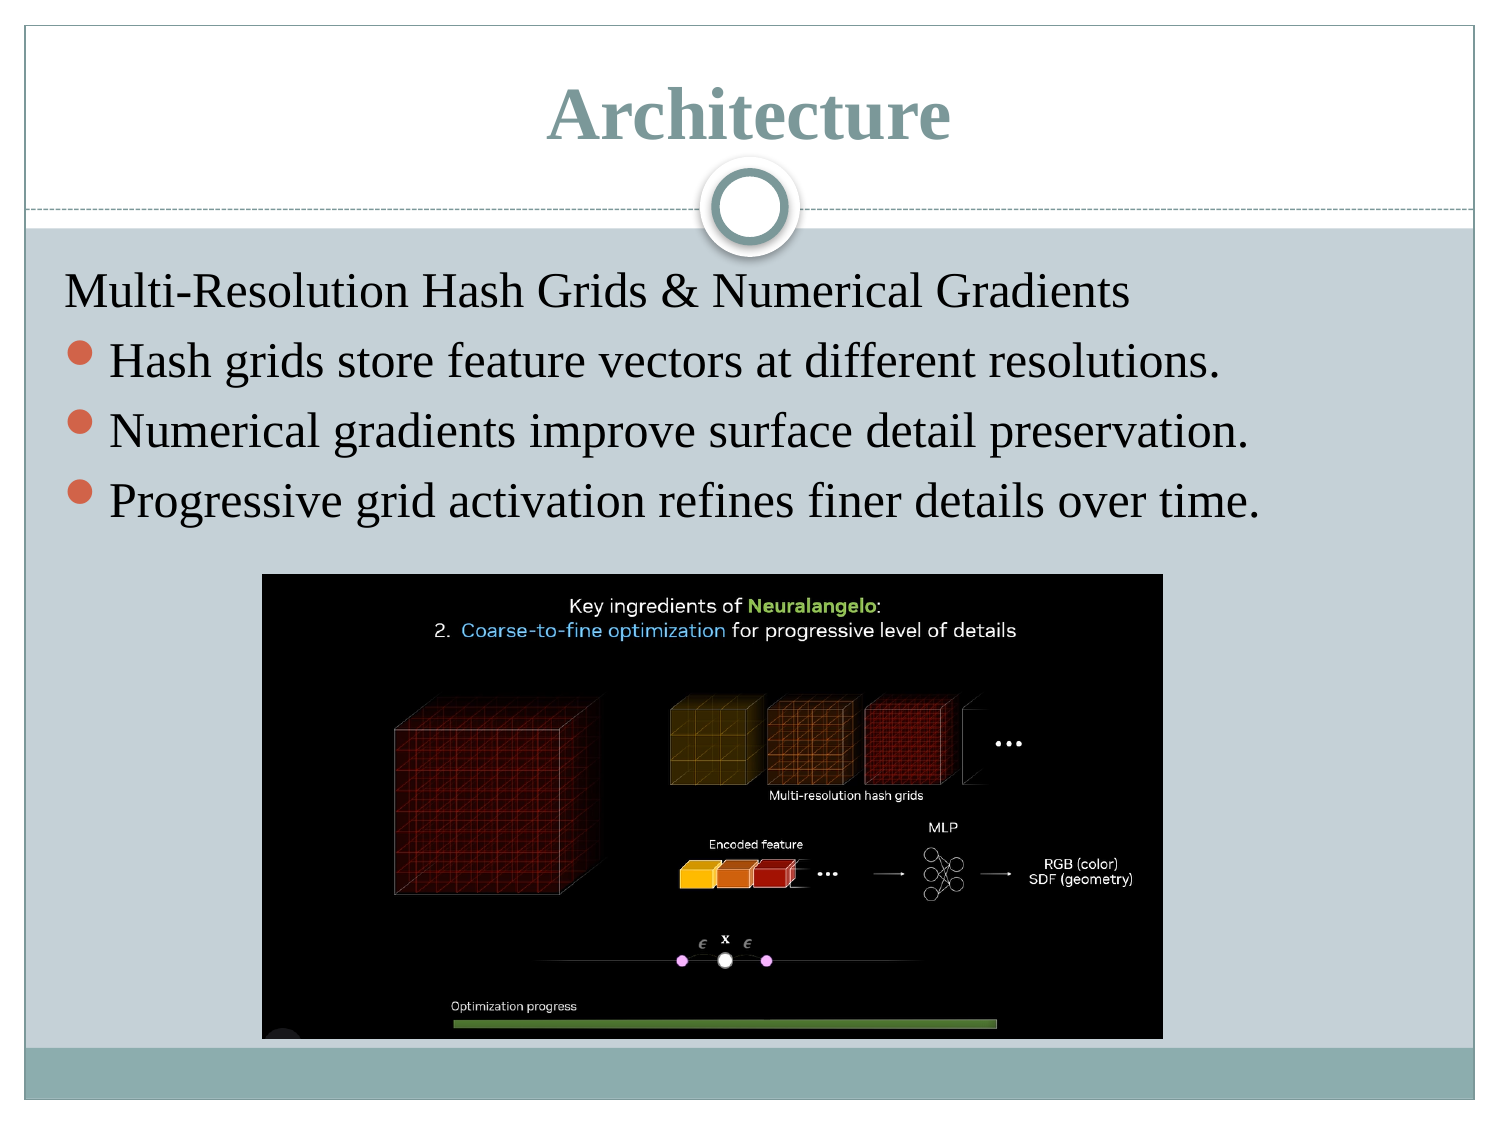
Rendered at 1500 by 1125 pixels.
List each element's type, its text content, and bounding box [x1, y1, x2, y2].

title Architecture [49, 37, 1450, 162]
picture [262, 574, 1163, 1039]
list Multi-Resolution Hash Grids & Numerical Gradients Hash grids store feature vectors at different resolutions. Numerical gradients improve surface detail preservation. Progressive grid activation refines finer details over time. [49, 250, 1445, 1001]
